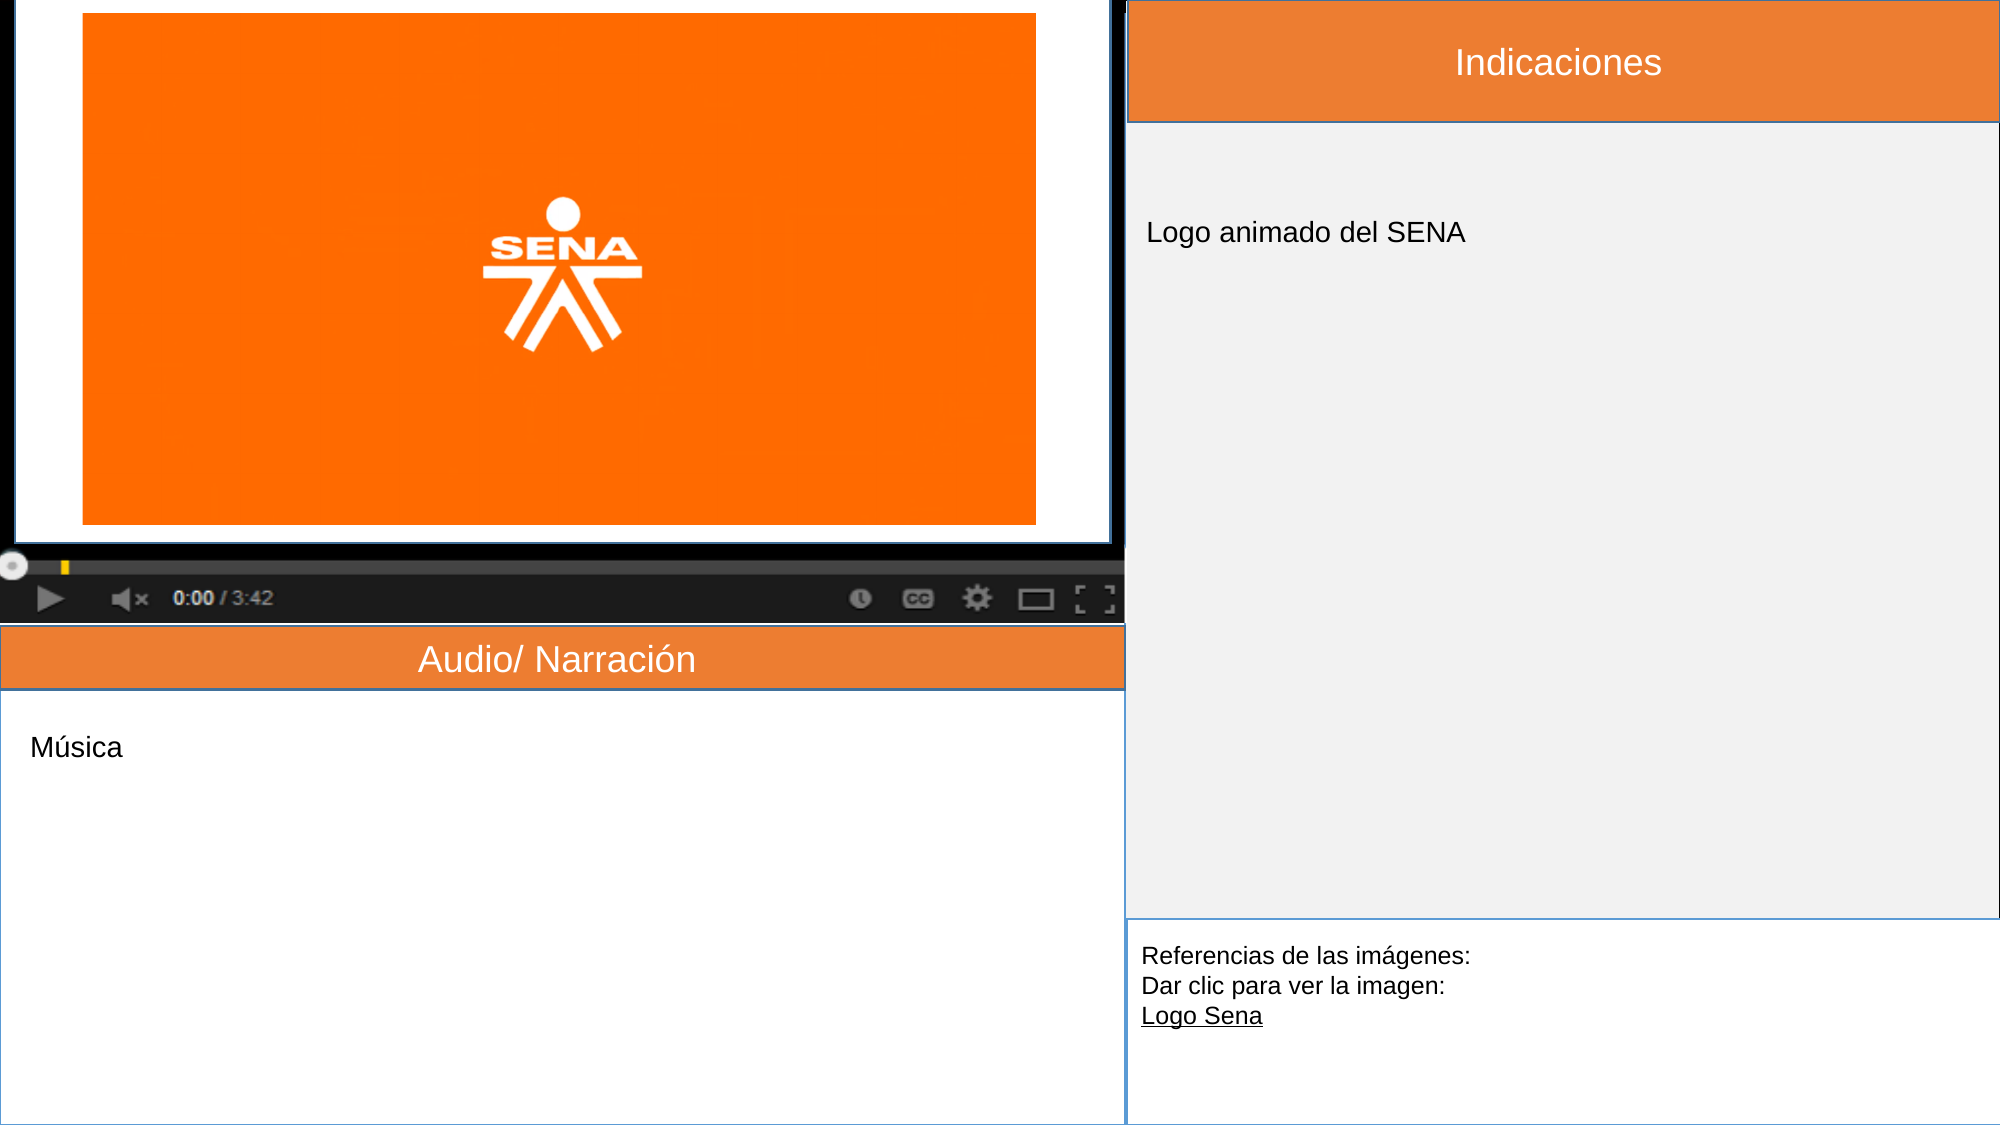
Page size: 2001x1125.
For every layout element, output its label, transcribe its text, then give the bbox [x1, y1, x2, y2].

text_box Referencias de las imágenes: Dar clic para ver la imagen: Logo Sena [1126, 918, 2000, 1125]
text_box [1131, 122, 2000, 206]
picture [82, 13, 1037, 526]
text_box Indicaciones [1131, 0, 2000, 122]
text_box Música [15, 721, 1075, 903]
text_box [1125, 624, 2000, 1125]
text_box Logo animado del SENA [1131, 206, 2000, 701]
text_box [0, 690, 1125, 1125]
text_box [0, 0, 1127, 623]
text_box Audio/ Narración [0, 631, 1125, 690]
